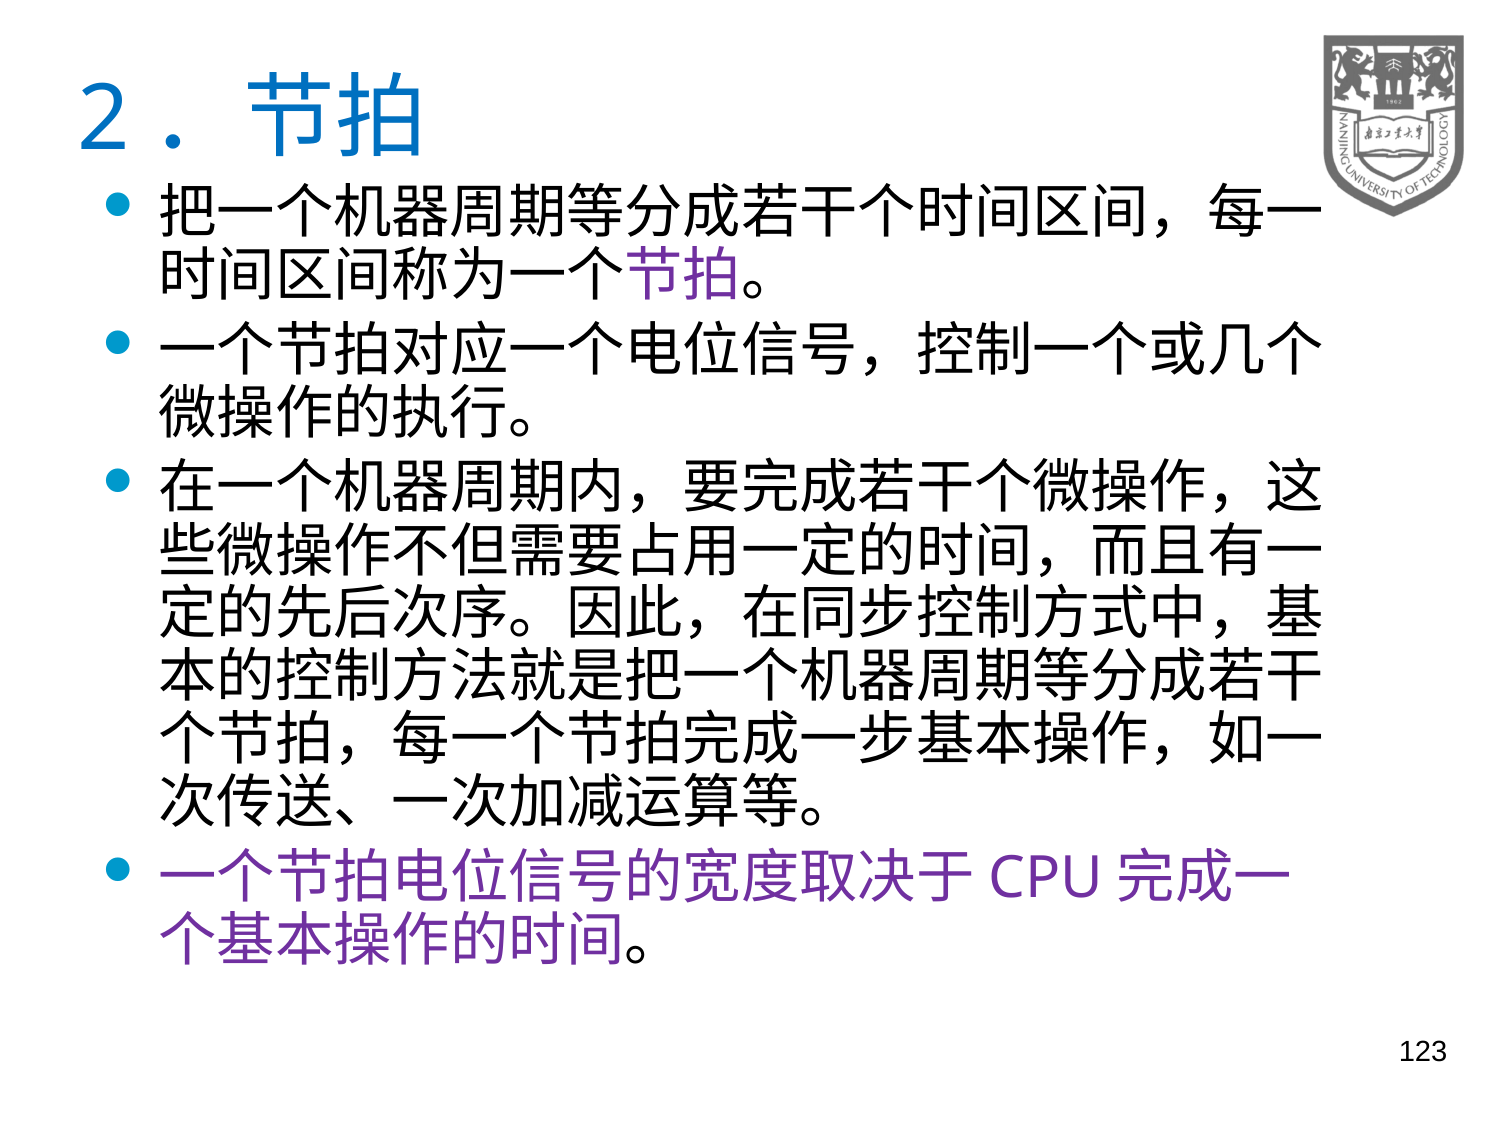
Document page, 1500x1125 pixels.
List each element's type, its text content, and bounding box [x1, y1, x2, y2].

slide_number 123 [1149, 1025, 1463, 1100]
list 把一个机器周期等分成若干个时间区间，每一时间区间称为一个节拍。 一个节拍对应一个电位信号，控制一个或几个微操作的执行。 在一个机器周期内，要完成若干个微操作，这些微操作不但需要占用一定的时间，而且有一定的先后次序。因此，在同步控制方式中，基本的控制方法就是把一个机器周期等分成若干个节拍，每一个节拍完成一步基本操作，如一次传送、一次加减运算等。 一个节拍电位信号的宽度取决于CPU完成一个基本操作的时间。 [87, 174, 1363, 1013]
title 2．节拍 [62, 62, 1376, 163]
